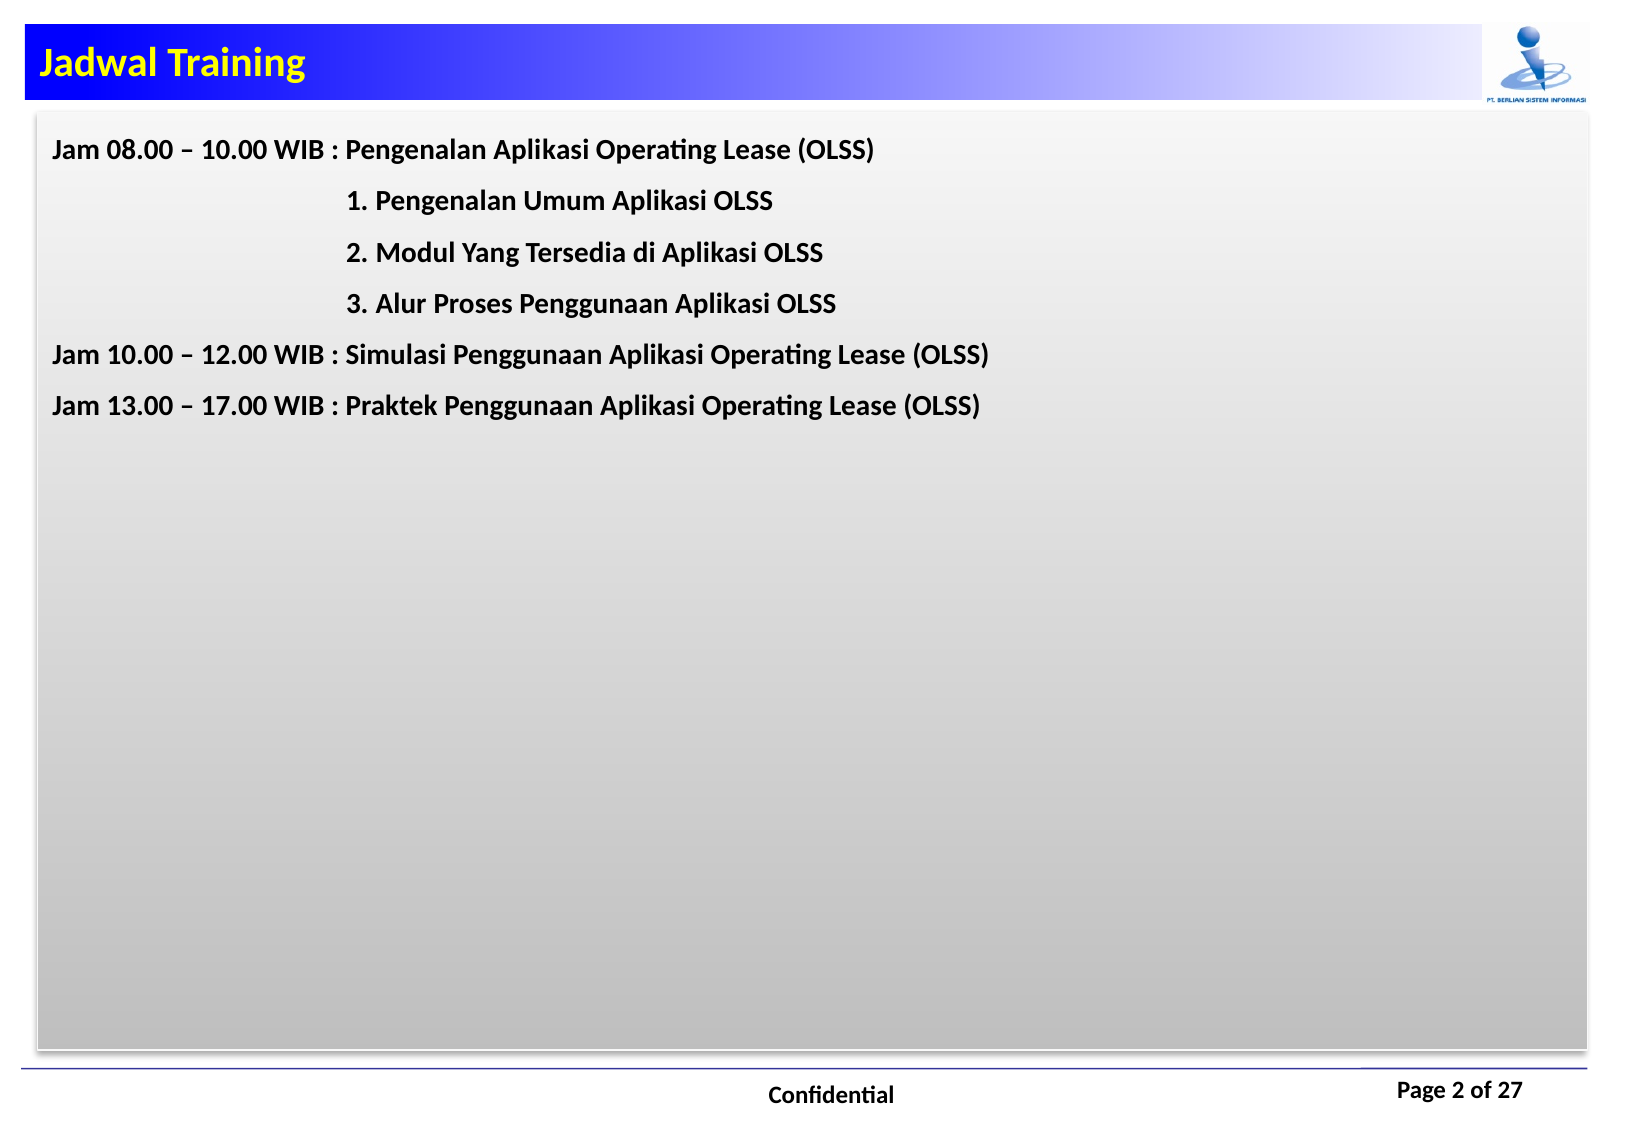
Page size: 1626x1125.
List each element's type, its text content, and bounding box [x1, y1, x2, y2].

text_box Jam 08.00 – 10.00 WIB : Pengenalan Aplikasi Operating Lease (OLSS) Pengenalan Umum Aplikasi OLSS Modul Yang Tersedia di Aplikasi OLSS Alur Proses Penggunaan Aplikasi OLSS Jam 10.00 – 12.00 WIB : Simulasi Penggunaan Aplikasi Operating Lease (OLSS) Jam 13.00 – 17.00 WIB : Praktek Penggunaan Aplikasi Operating Lease (OLSS) [37, 112, 1588, 1051]
picture [1482, 22, 1590, 105]
text_box Jadwal Training [24, 22, 763, 98]
